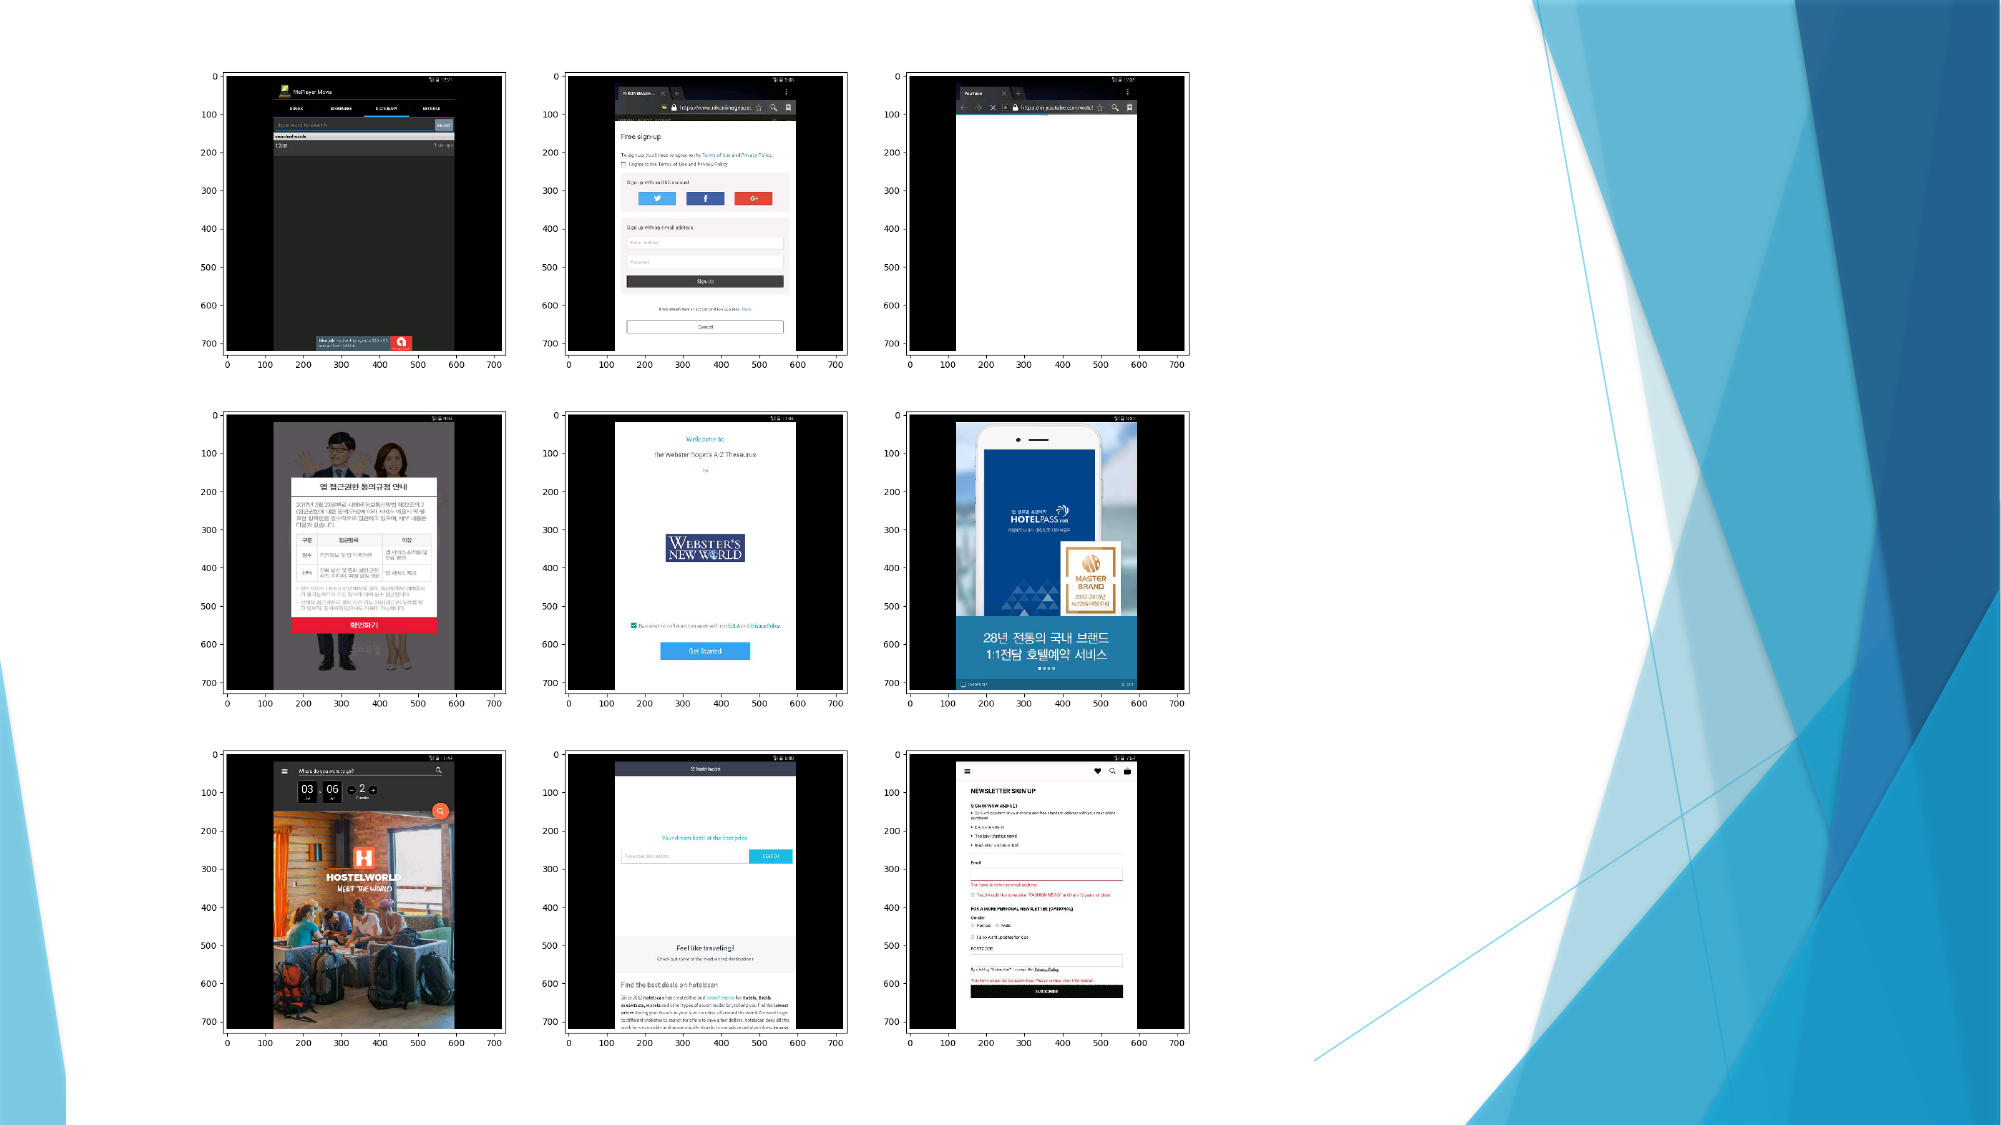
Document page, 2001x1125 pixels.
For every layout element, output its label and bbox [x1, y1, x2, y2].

list [65, 0, 1314, 1125]
